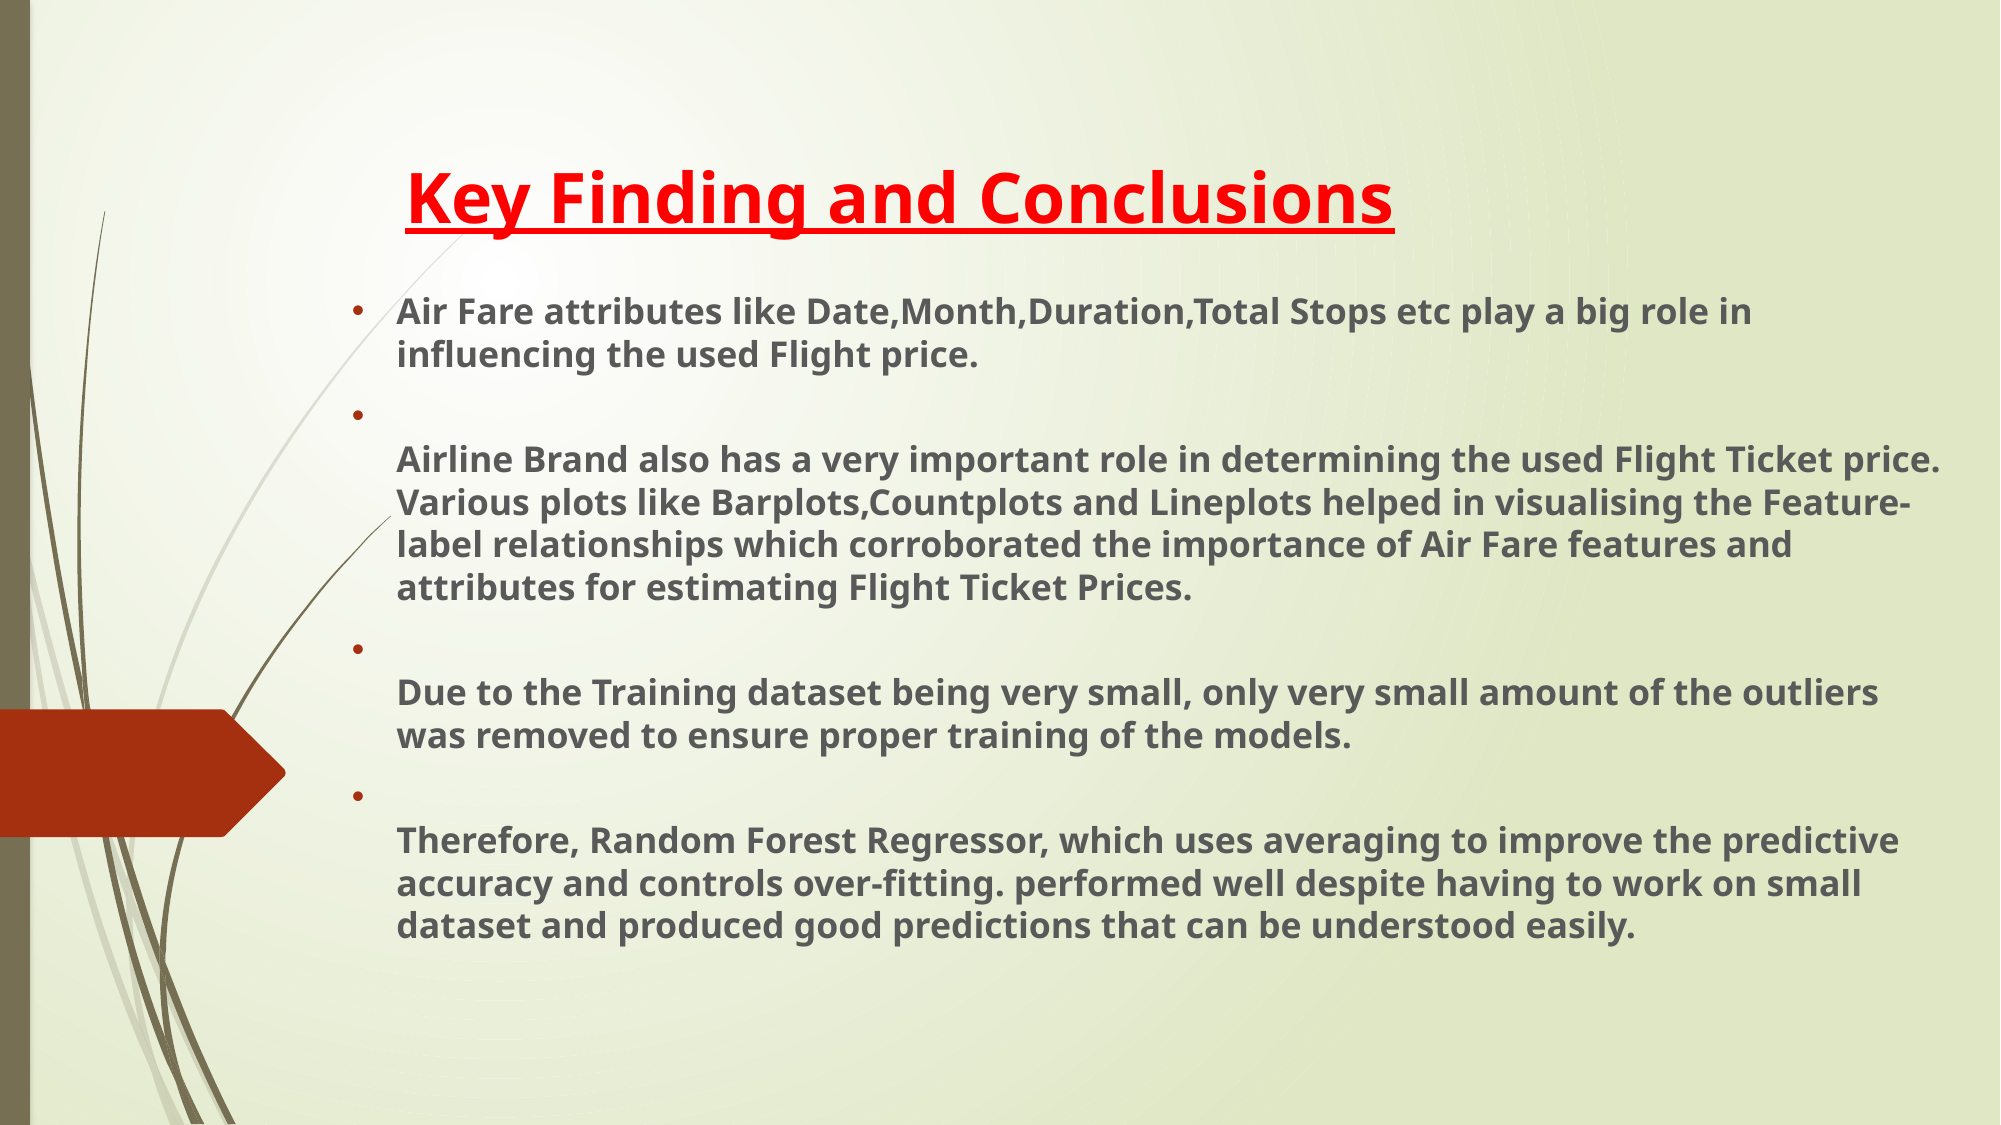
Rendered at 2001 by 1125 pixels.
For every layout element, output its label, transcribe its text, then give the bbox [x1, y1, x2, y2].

title Key Finding and Conclusions [389, 61, 1853, 281]
subtitle Air Fare attributes like Date,Month,Duration,Total Stops etc play a big role in influencing the used Flight price. Airline Brand also has a very important role in determining the used Flight Ticket price. Various plots like Barplots,Countplots and Lineplots helped in visualising the Feature-label relationships which corroborated the importance of Air Fare features and attributes for estimating Flight Ticket Prices. Due to the Training dataset being very small, only very small amount of the outliers was removed to ensure proper training of the models. Therefore, Random Forest Regressor, which uses averaging to improve the predictive accuracy and controls over-fitting. performed well despite having to work on small dataset and produced good predictions that can be understood easily. [336, 281, 1959, 1064]
